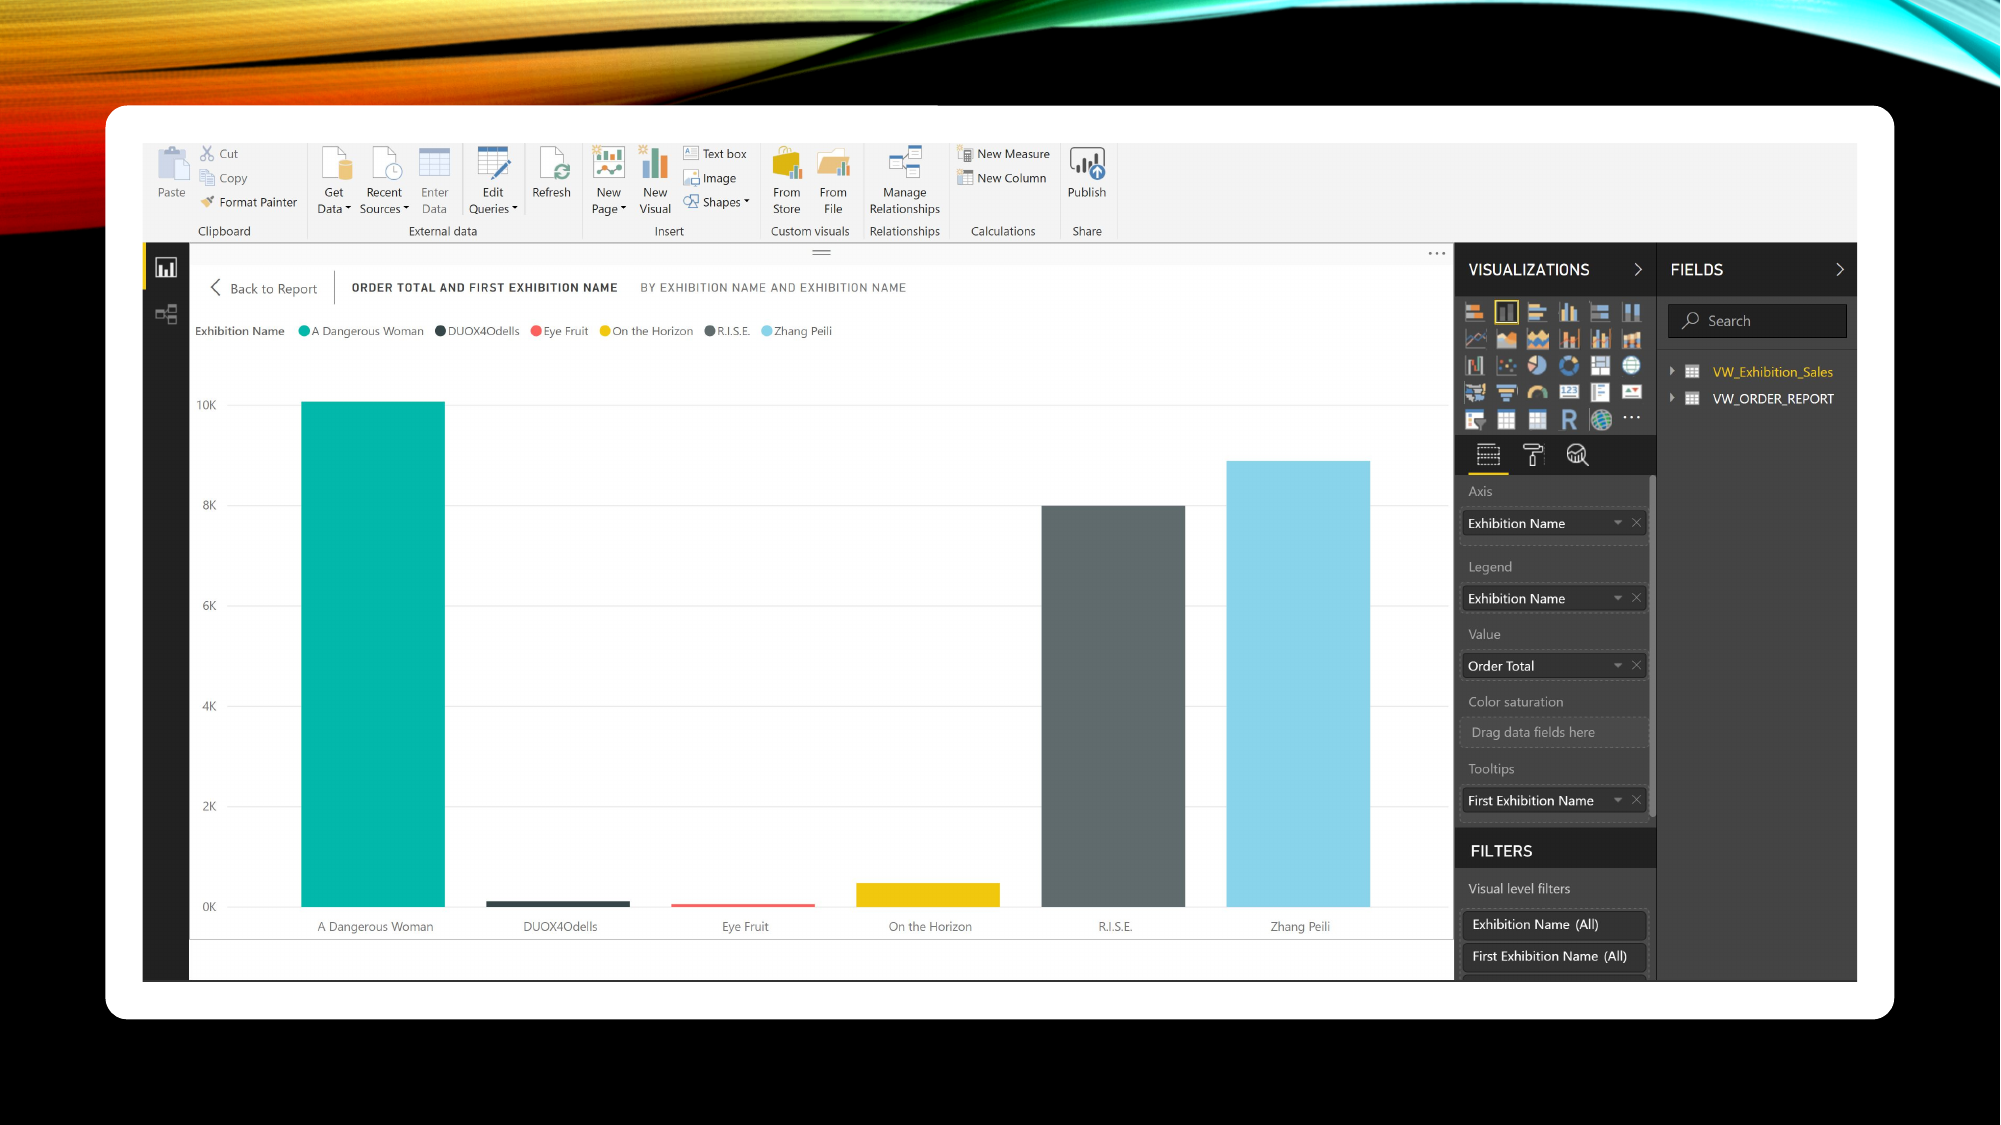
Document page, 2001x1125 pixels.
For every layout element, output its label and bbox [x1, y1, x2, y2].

picture [142, 143, 1858, 982]
text_box [104, 104, 1896, 1021]
picture [0, 0, 2000, 237]
